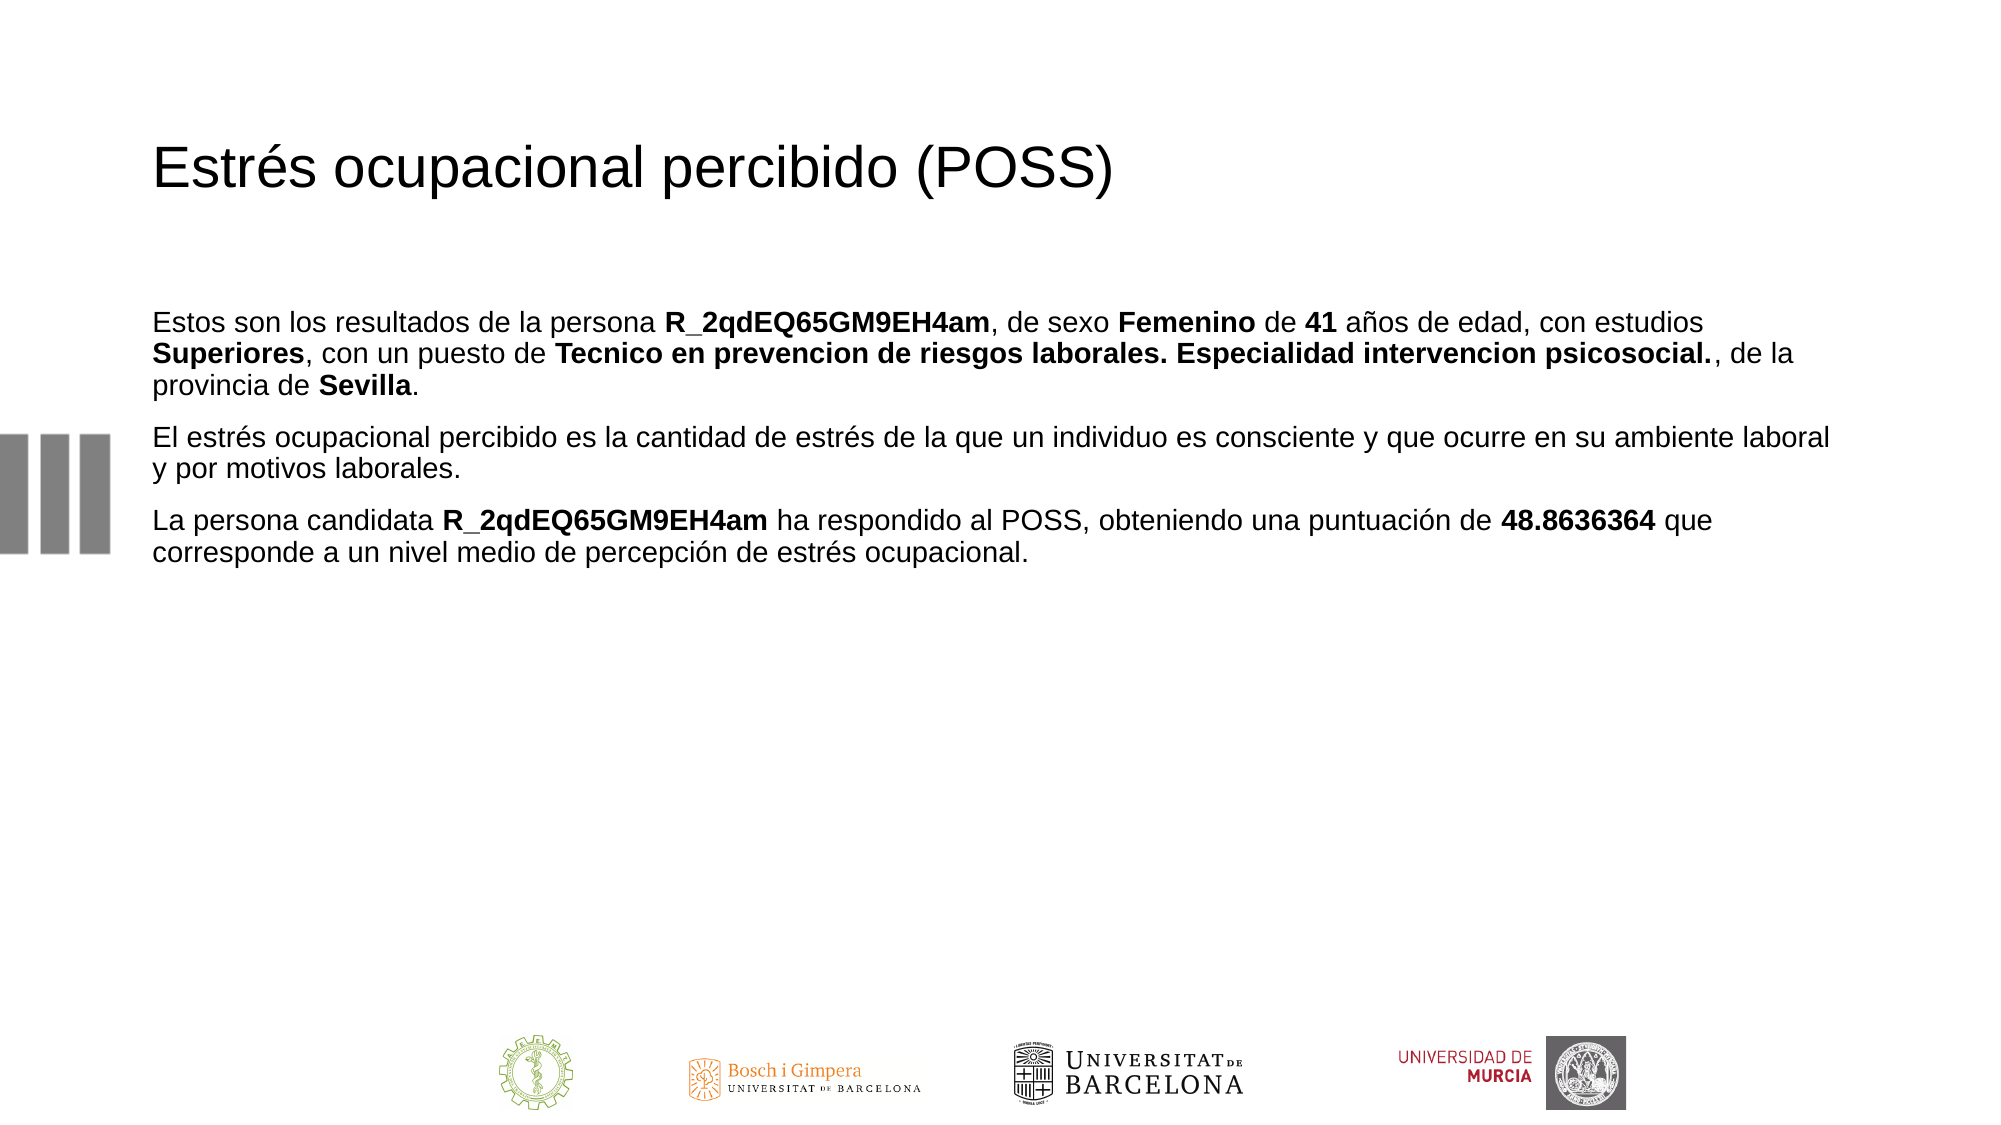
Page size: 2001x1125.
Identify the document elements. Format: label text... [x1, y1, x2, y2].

picture [1331, 1036, 1627, 1110]
picture [499, 1035, 573, 1110]
list Estos son los resultados de la persona R_2qdEQ65GM9EH4am, de sexo Femenino de 41 años de edad, con estudios Superiores, con un puesto de Tecnico en prevencion de riesgos laborales. Especialidad intervencion psicosocial., de la provincia de Sevilla. El estrés ocupacional percibido es la cantidad de estrés de la que un individuo es consciente y que ocurre en su ambiente laboral y por motivos laborales. La persona candidata R_2qdEQ65GM9EH4am ha respondido al POSS, obteniendo una puntuación de 48.8636364 que corresponde a un nivel medio de percepción de estrés ocupacional. [137, 299, 1863, 1014]
picture [0, 420, 123, 563]
title Estrés ocupacional percibido (POSS) [137, 59, 1863, 278]
picture [1014, 1042, 1243, 1105]
picture [684, 1031, 926, 1125]
